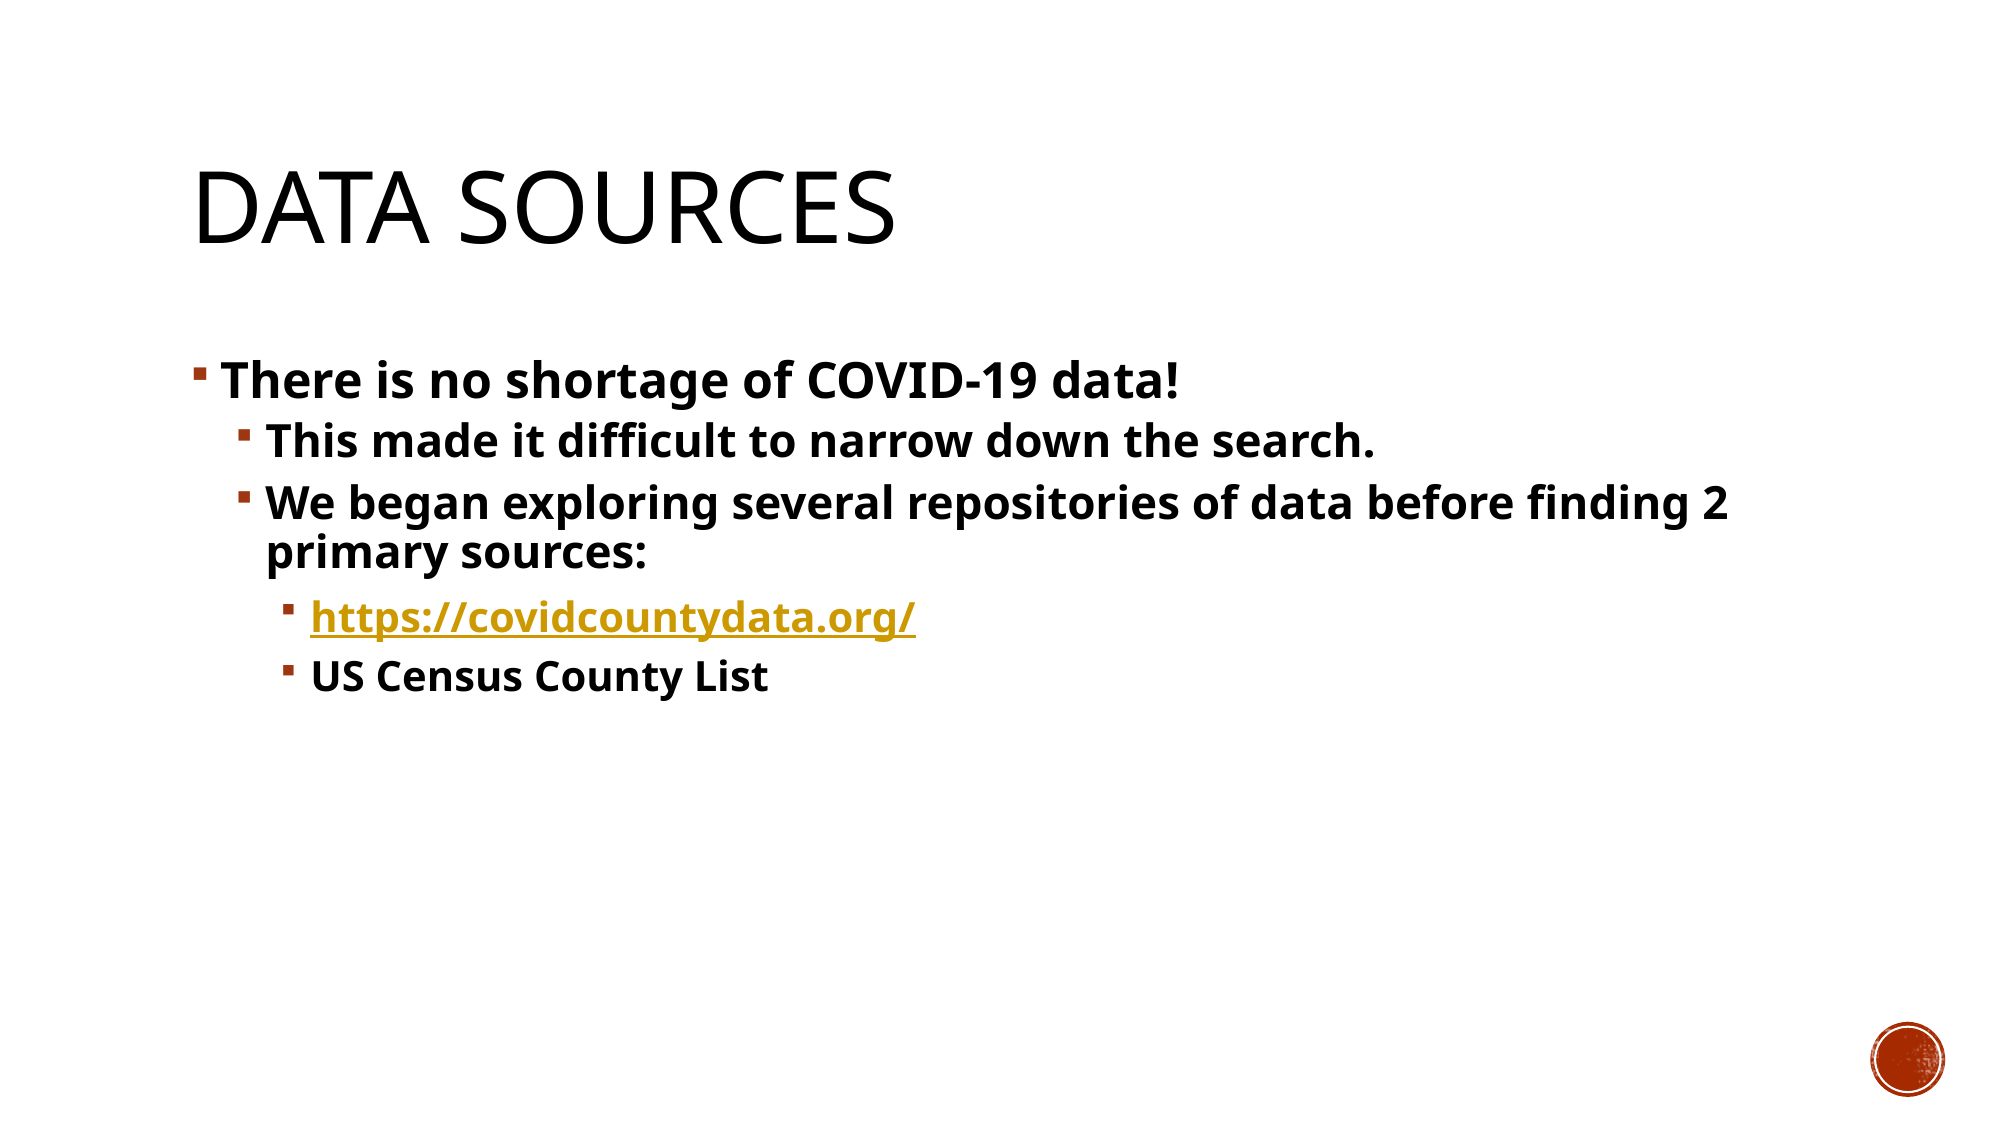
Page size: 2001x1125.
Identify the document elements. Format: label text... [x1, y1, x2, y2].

list There is no shortage of COVID-19 data! This made it difficult to narrow down the search. We began exploring several repositories of data before finding 2 primary sources: https://covidcountydata.org/ US Census County List [175, 348, 1826, 1013]
title Data sources [175, 79, 1826, 344]
